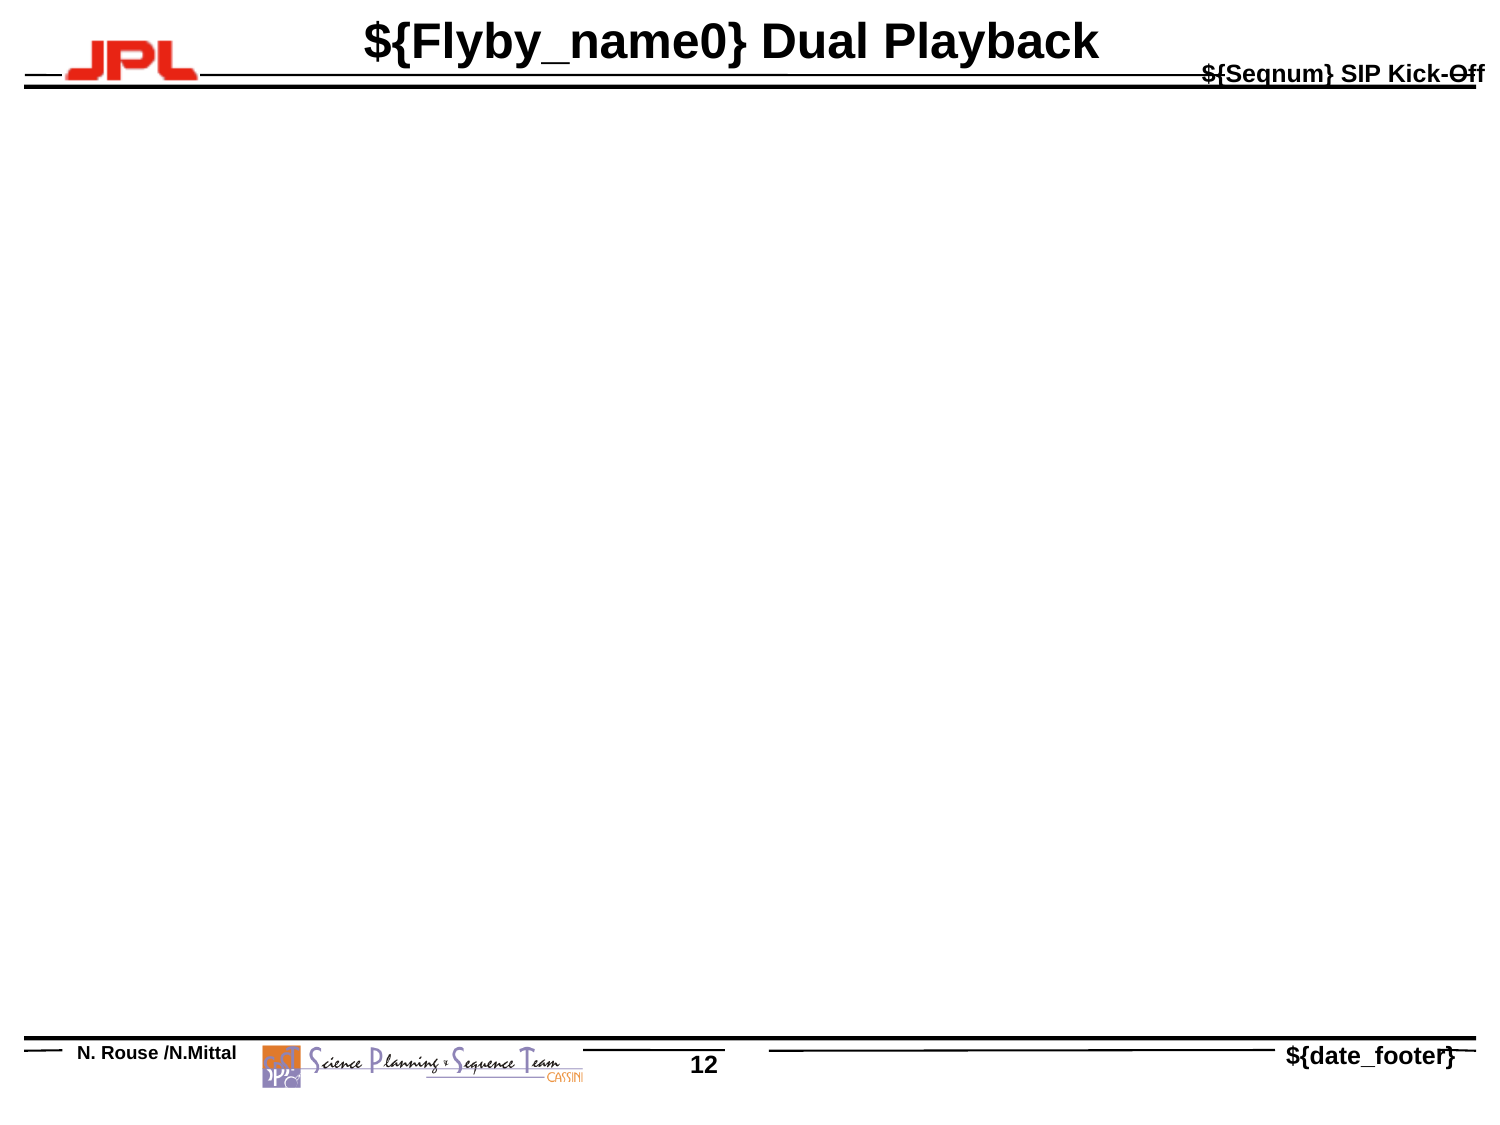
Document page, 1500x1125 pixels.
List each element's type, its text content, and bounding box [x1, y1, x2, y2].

picture [262, 1045, 583, 1088]
title ${Flyby_name0} Dual Playback [174, 12, 1289, 75]
picture [62, 36, 200, 84]
